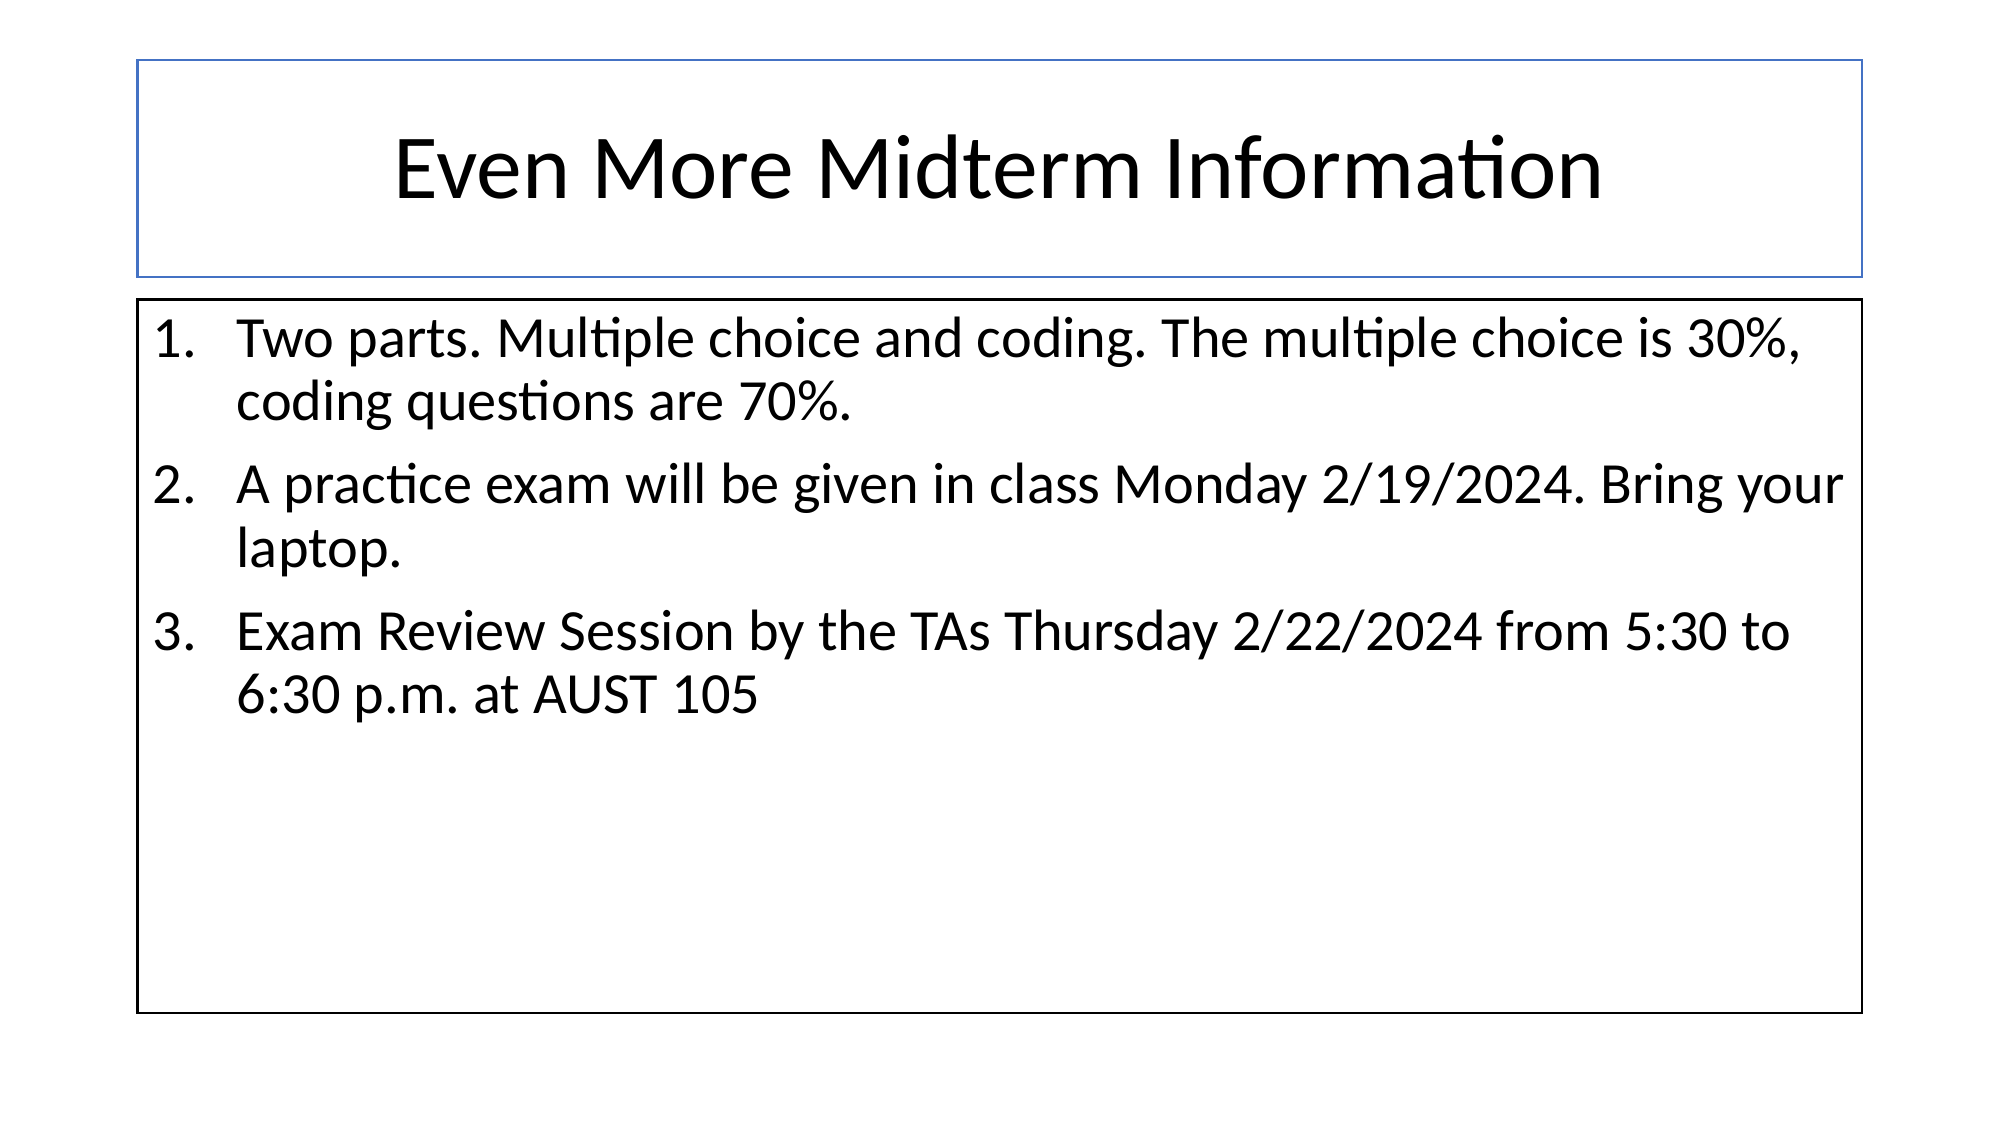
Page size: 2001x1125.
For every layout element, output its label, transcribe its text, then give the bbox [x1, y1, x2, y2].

title Even More Midterm Information [136, 59, 1863, 278]
list Two parts. Multiple choice and coding. The multiple choice is 30%, coding questions are 70%. A practice exam will be given in class Monday 2/19/2024. Bring your laptop. Exam Review Session by the TAs Thursday 2/22/2024 from 5:30 to 6:30 p.m. at AUST 105 [136, 298, 1863, 1014]
